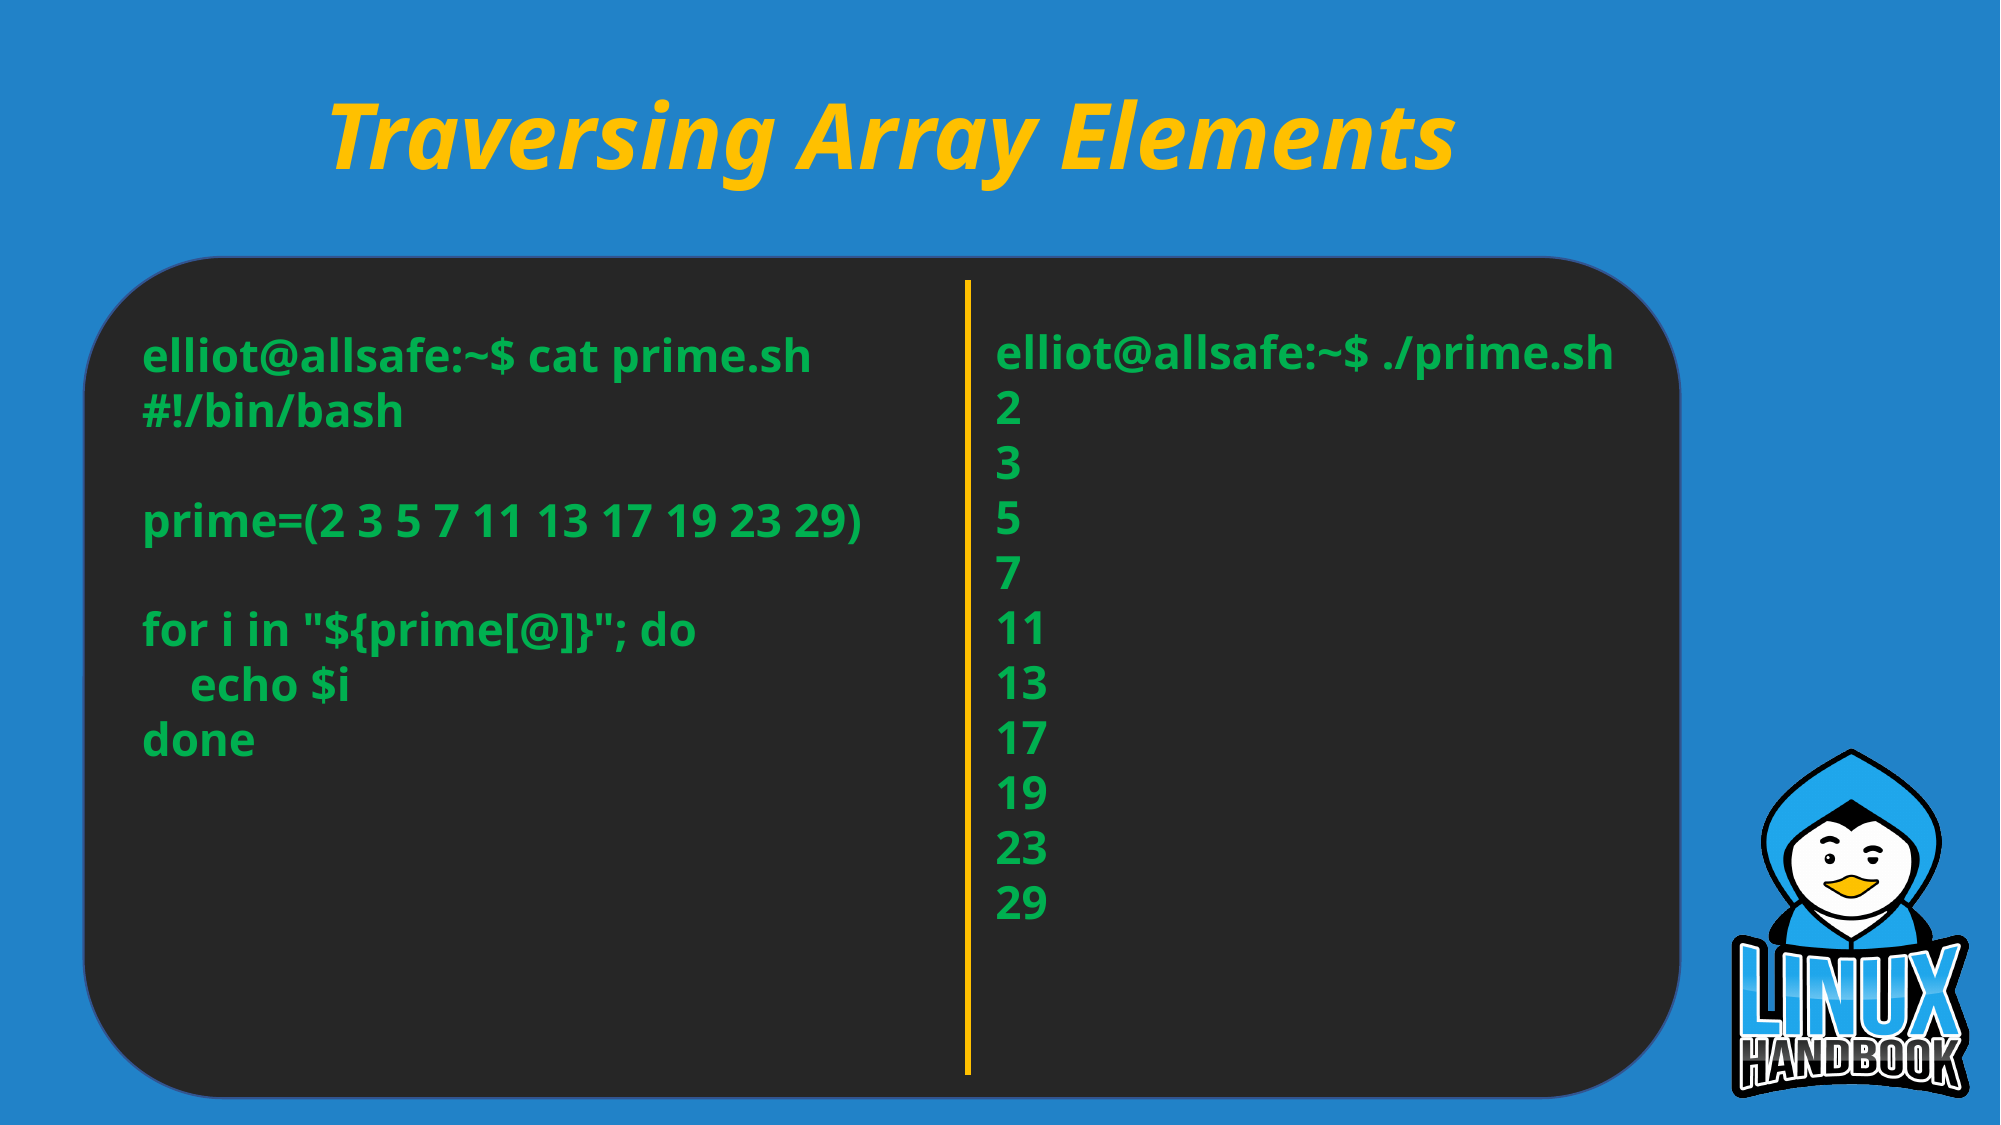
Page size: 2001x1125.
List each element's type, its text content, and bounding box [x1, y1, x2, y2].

text_box [1037, 1056, 1642, 1100]
text_box elliot@allsafe:~$ ./prime.sh 2 3 5 7 11 13 17 19 23 29 [980, 316, 1768, 1056]
text_box [82, 255, 1656, 1061]
picture [1650, 724, 2000, 1125]
text_box elliot@allsafe:~$ cat prime.sh #!/bin/bash prime=(2 3 5 7 11 13 17 19 23 29) for i in "${prime[@]}"; do echo $i done [127, 318, 1037, 1125]
list Traversing Array Elements [164, 83, 1619, 257]
